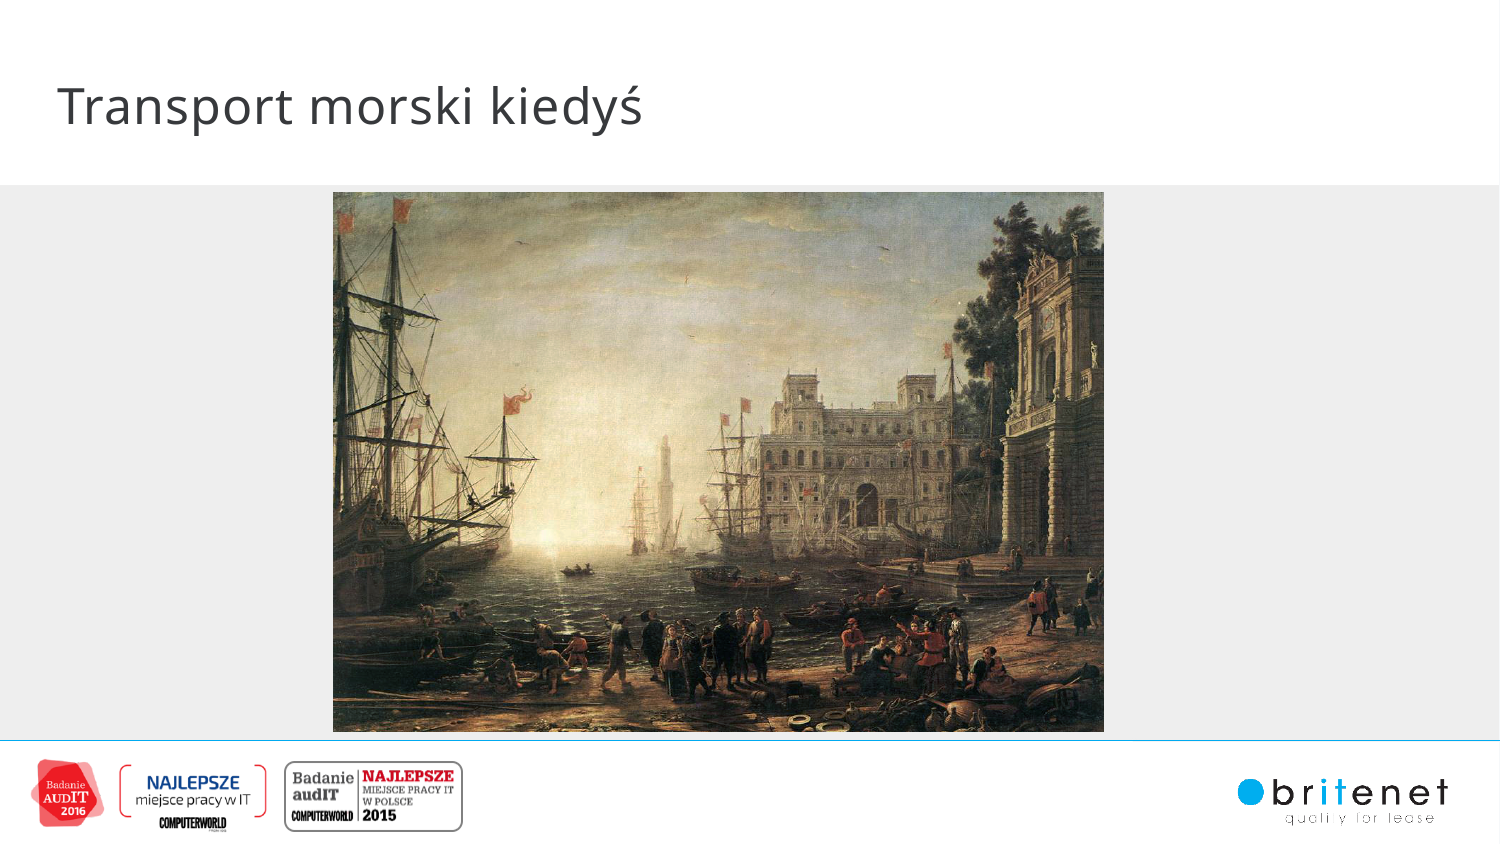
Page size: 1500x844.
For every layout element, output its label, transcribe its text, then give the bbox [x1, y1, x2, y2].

picture [0, 742, 1499, 844]
text_box Transport morski kiedyś [57, 74, 1327, 135]
picture [0, 0, 1499, 739]
